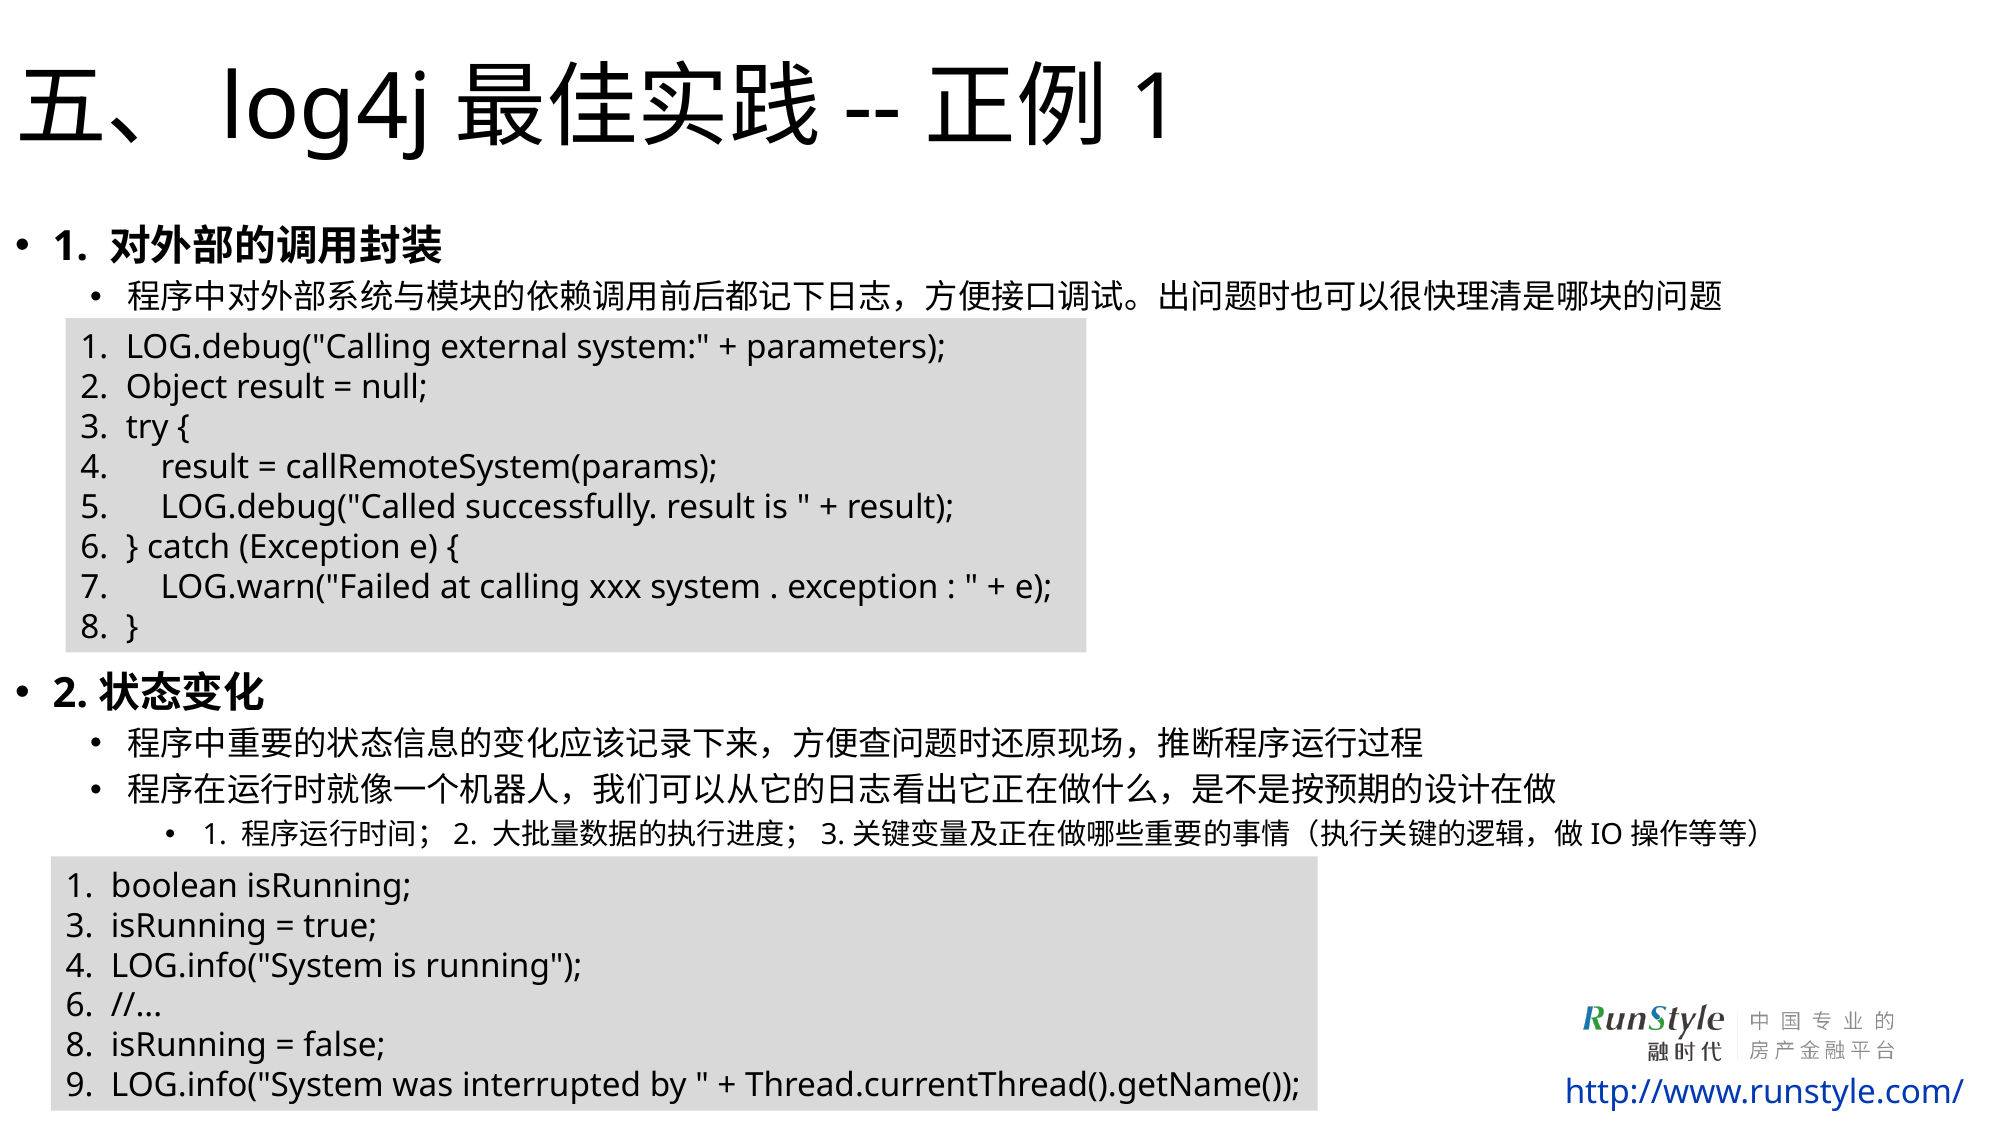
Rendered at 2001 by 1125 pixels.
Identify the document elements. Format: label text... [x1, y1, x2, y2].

text_box 1. LOG.debug("Calling external system:" + parameters); 2. Object result = null; 3. try { 4. result = callRemoteSystem(params); 5. LOG.debug("Called successfully. result is " + result); 6. } catch (Exception e) { 7. LOG.warn("Failed at calling xxx system . exception : " + e); 8. } [65, 318, 1087, 653]
list 1. 对外部的调用封装 程序中对外部系统与模块的依赖调用前后都记下日志，方便接口调试。出问题时也可以很快理清是哪块的问题 2.状态变化 程序中重要的状态信息的变化应该记录下来，方便查问题时还原现场，推断程序运行过程 程序在运行时就像一个机器人，我们可以从它的日志看出它正在做什么，是不是按预期的设计在做 1. 程序运行时间；2. 大批量数据的执行进度；3.关键变量及正在做哪些重要的事情（执行关键的逻辑，做IO操作等等） [0, 216, 2000, 1121]
text_box 1. boolean isRunning; 3. isRunning = true; 4. LOG.info("System is running"); 6. //... 8. isRunning = false; 9. LOG.info("System was interrupted by " + Thread.currentThread().getName()); [50, 856, 1318, 1111]
title 五、log4j最佳实践--正例1 [0, 0, 2000, 216]
